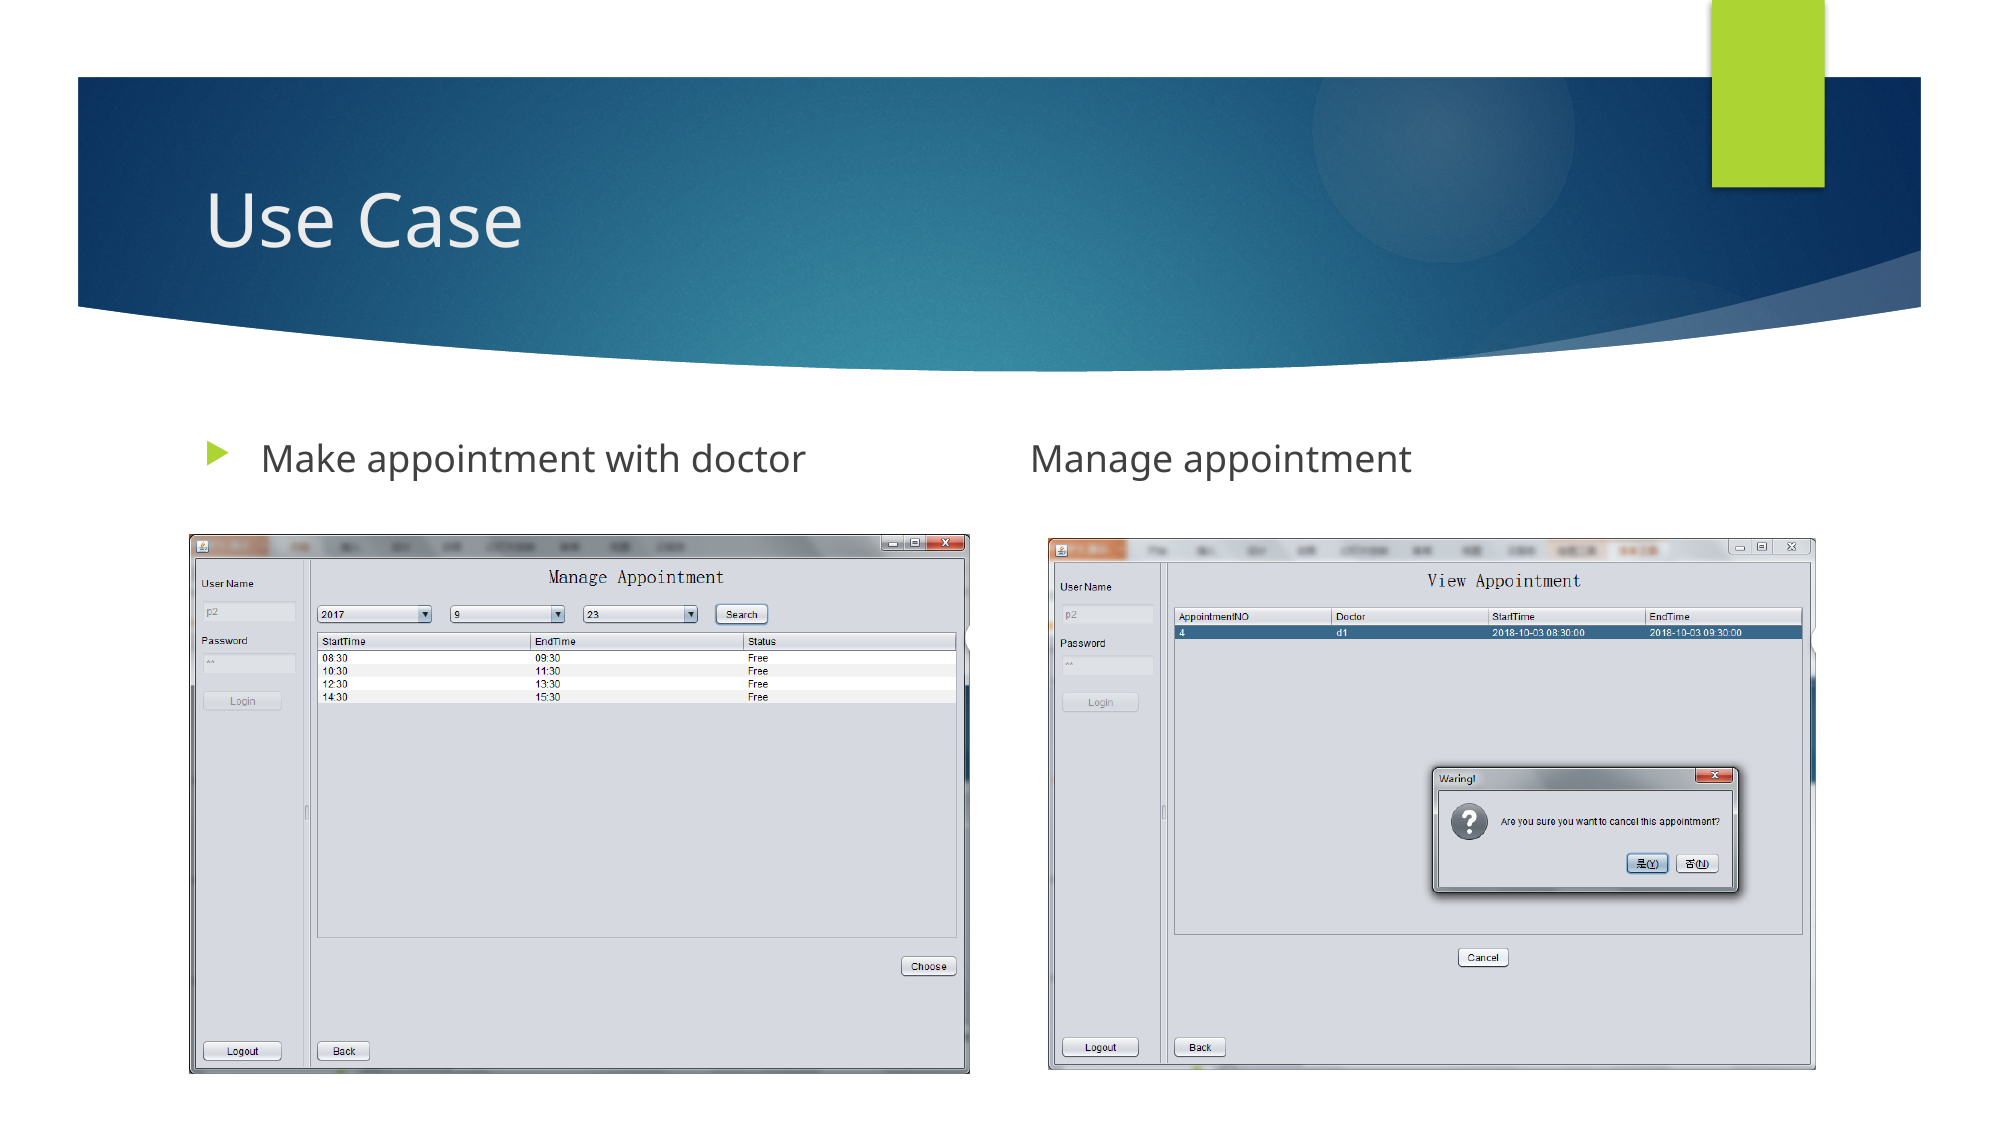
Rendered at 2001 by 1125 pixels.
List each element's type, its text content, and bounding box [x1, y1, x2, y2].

list Make appointment with doctor Manage appointment [189, 427, 1627, 988]
picture [189, 534, 970, 1075]
title Use Case [189, 159, 1627, 276]
picture [1048, 538, 1816, 1070]
